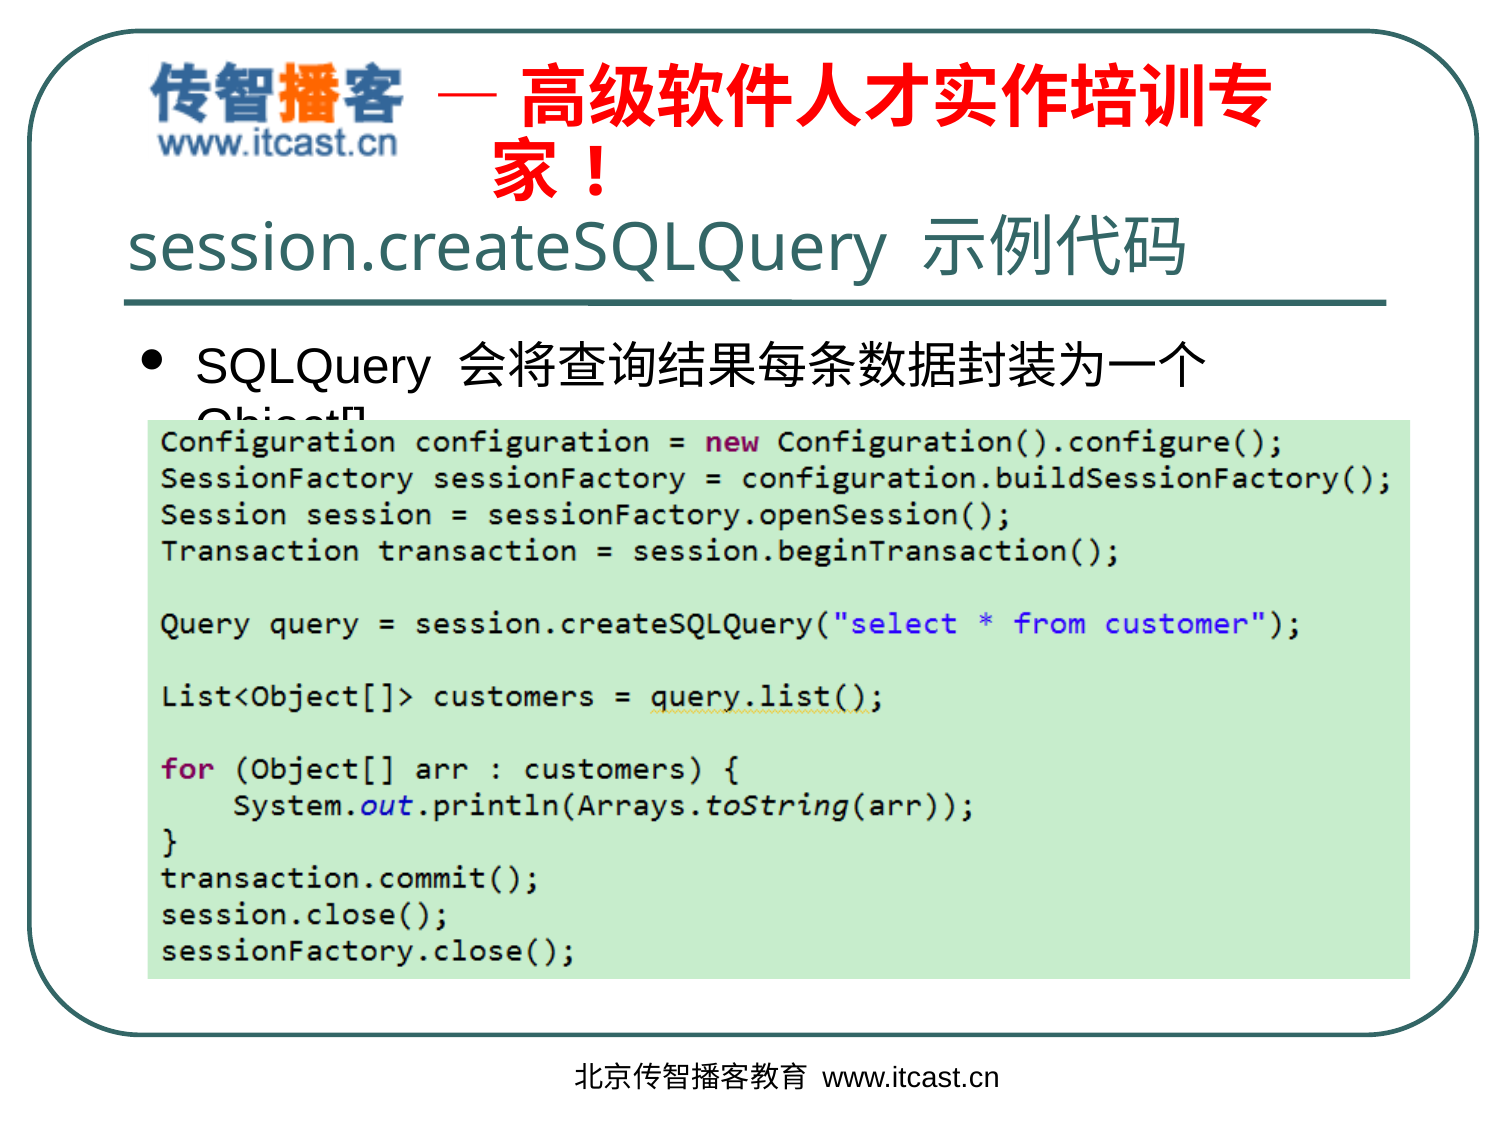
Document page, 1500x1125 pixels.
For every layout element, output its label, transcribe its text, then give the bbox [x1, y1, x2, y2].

list SQLQuery 会将查询结果每条数据封装为一个Object[] [123, 326, 1387, 999]
title session.createSQLQuery 示例代码 [112, 54, 1375, 291]
footer 北京传智播客教育 www.itcast.cn [549, 1050, 1025, 1125]
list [147, 420, 1411, 979]
